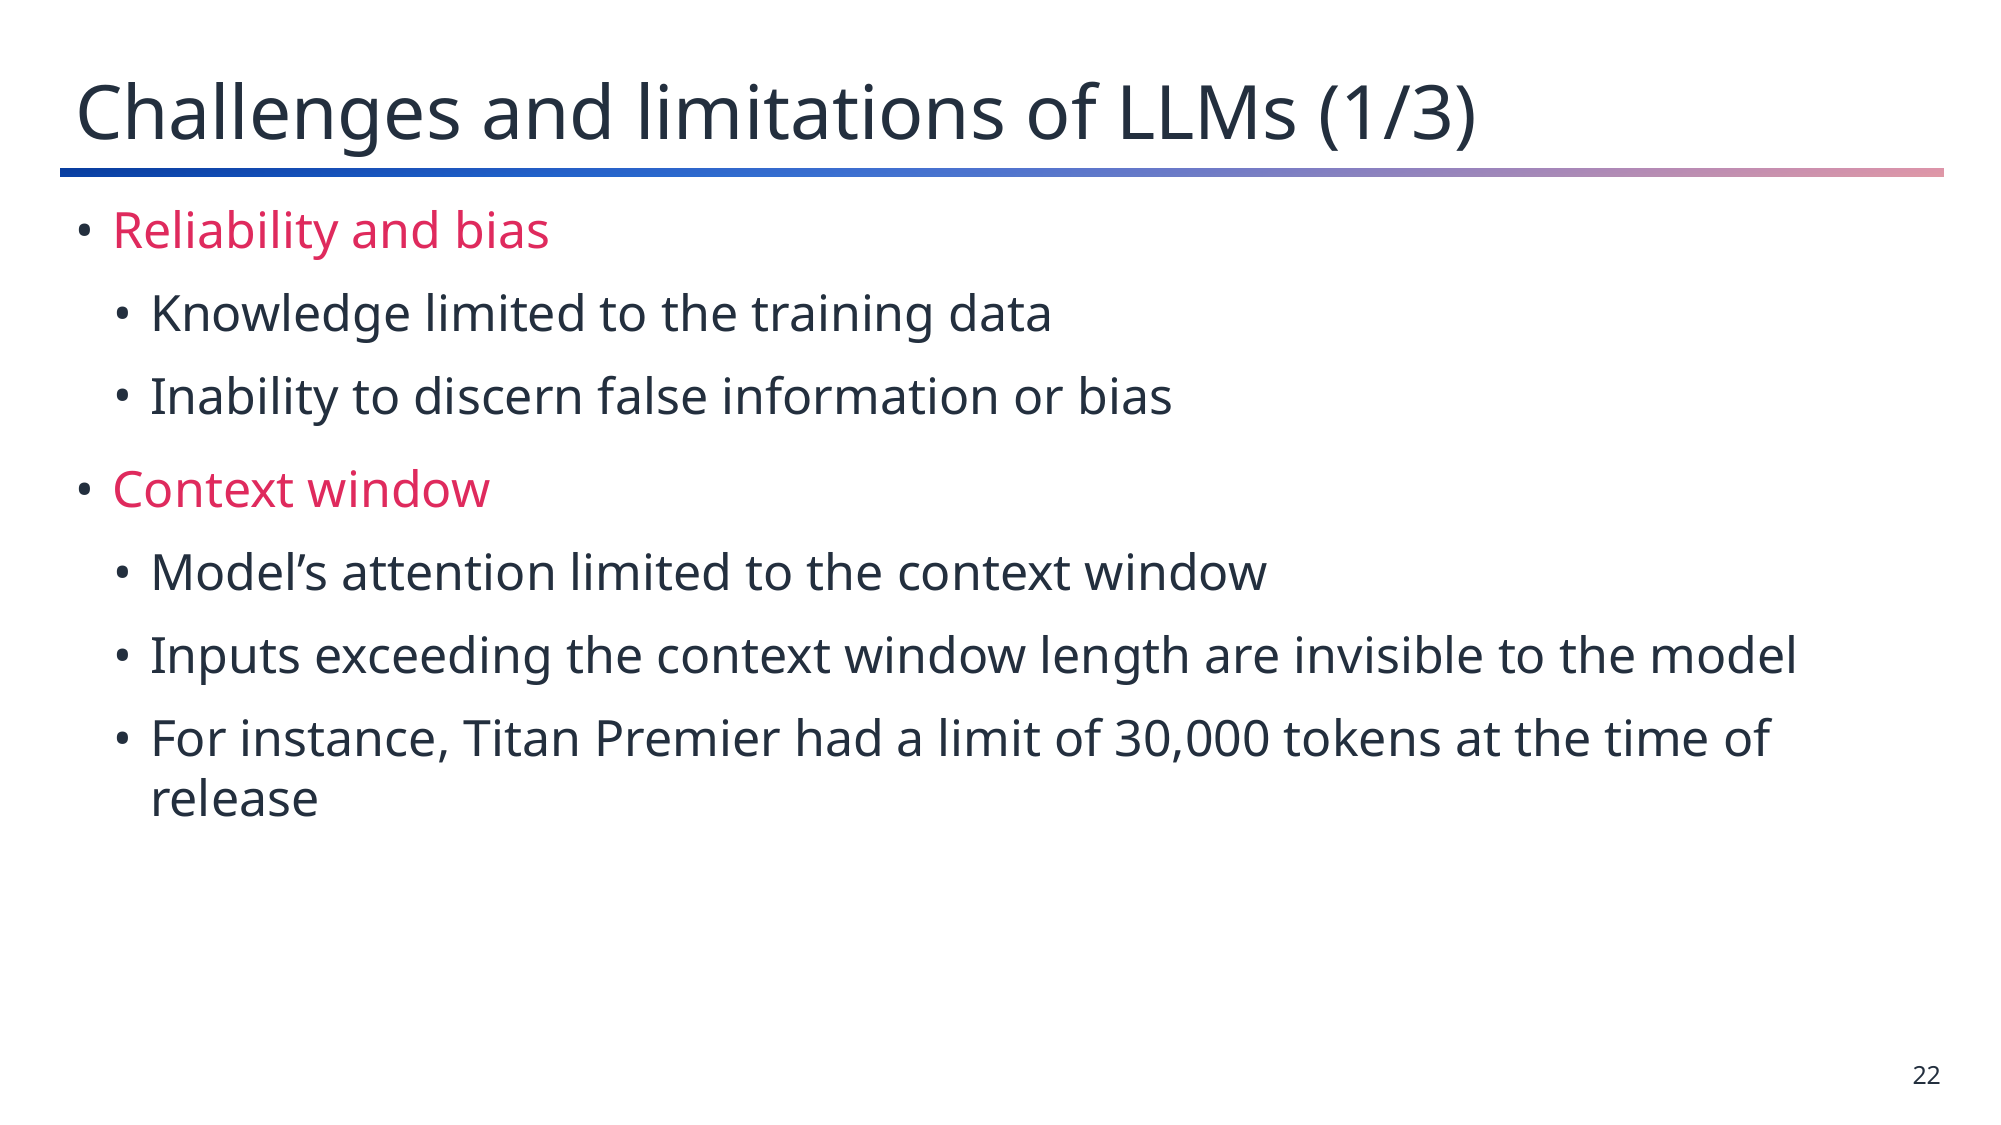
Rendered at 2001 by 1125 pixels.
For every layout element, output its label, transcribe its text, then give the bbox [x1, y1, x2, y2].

slide_number 22 [1861, 1057, 1941, 1095]
list Reliability and bias Knowledge limited to the training data Inability to discern false information or bias Context window Model’s attention limited to the context window Inputs exceeding the context window length are invisible to the model For instance, Titan Premier had a limit of 30,000 tokens at the time of release [60, 191, 1941, 1055]
title Challenges and limitations of LLMs (1/3) [60, 49, 1941, 170]
picture [60, 168, 1944, 177]
